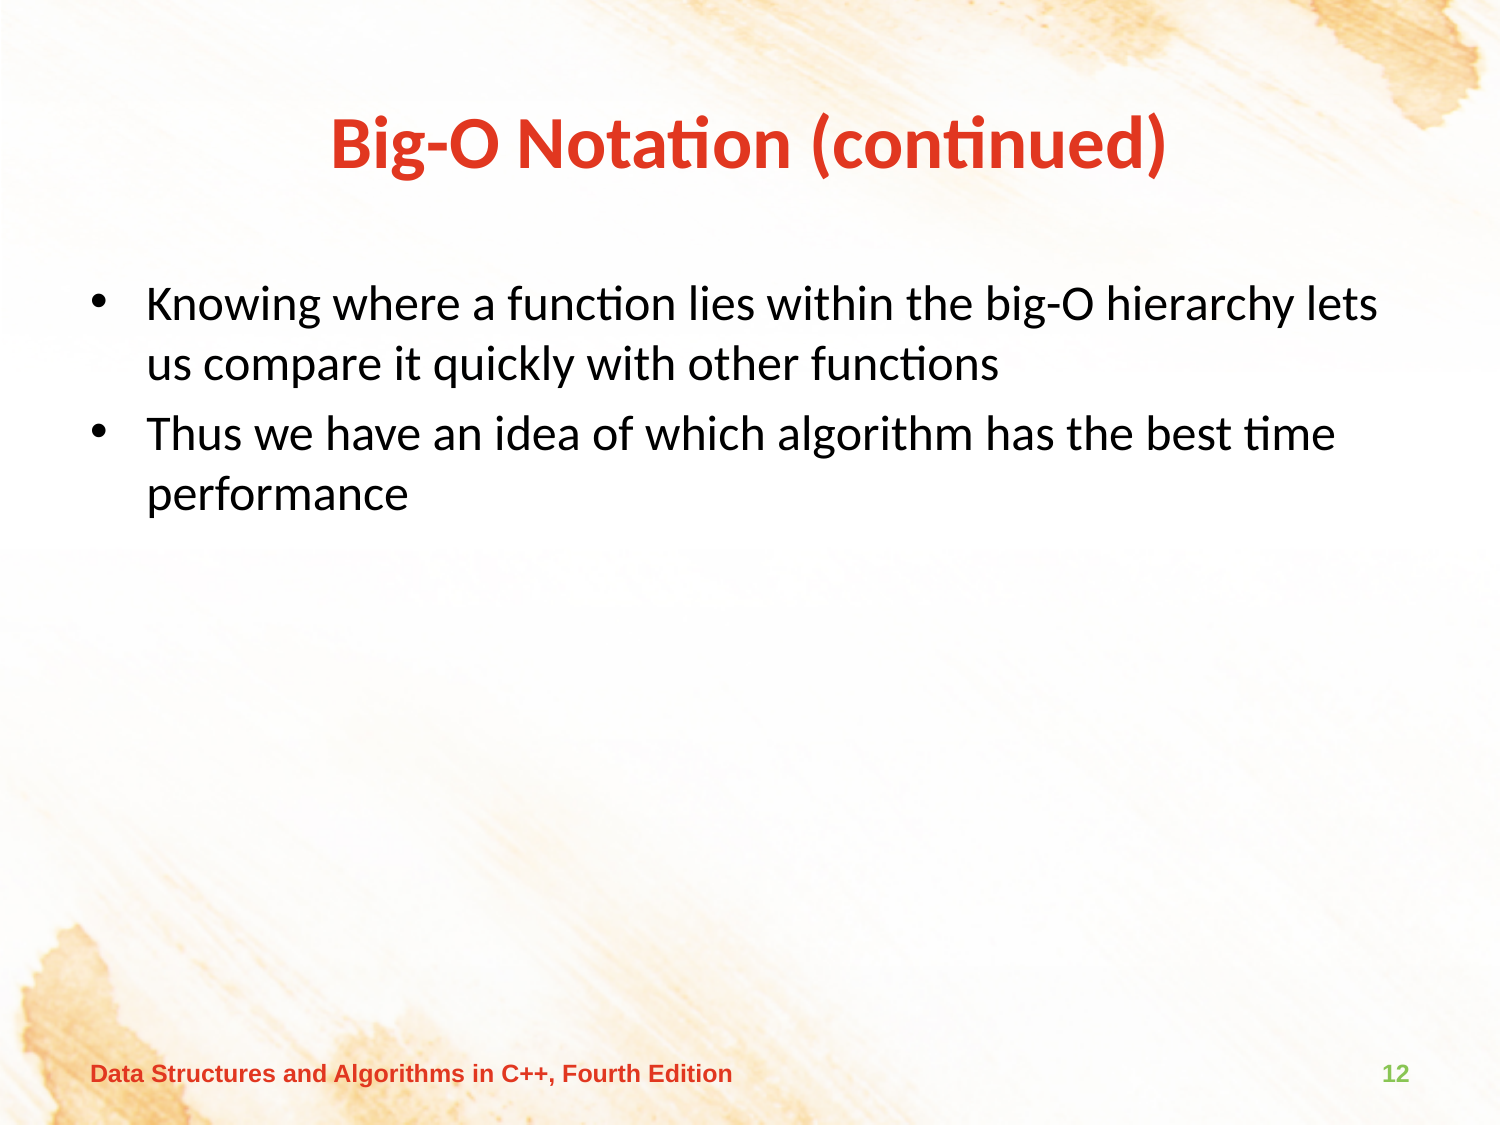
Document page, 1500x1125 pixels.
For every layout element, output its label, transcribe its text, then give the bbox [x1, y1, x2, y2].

slide_number 12 [1074, 1042, 1425, 1103]
list Knowing where a function lies within the big-O hierarchy lets us compare it quickly with other functions Thus we have an idea of which algorithm has the best time performance [75, 262, 1425, 1005]
footer Data Structures and Algorithms in C++, Fourth Edition [75, 1042, 988, 1103]
picture [0, 468, 1500, 1125]
picture [2, 0, 1500, 425]
title Big-O Notation (continued) [75, 45, 1425, 233]
